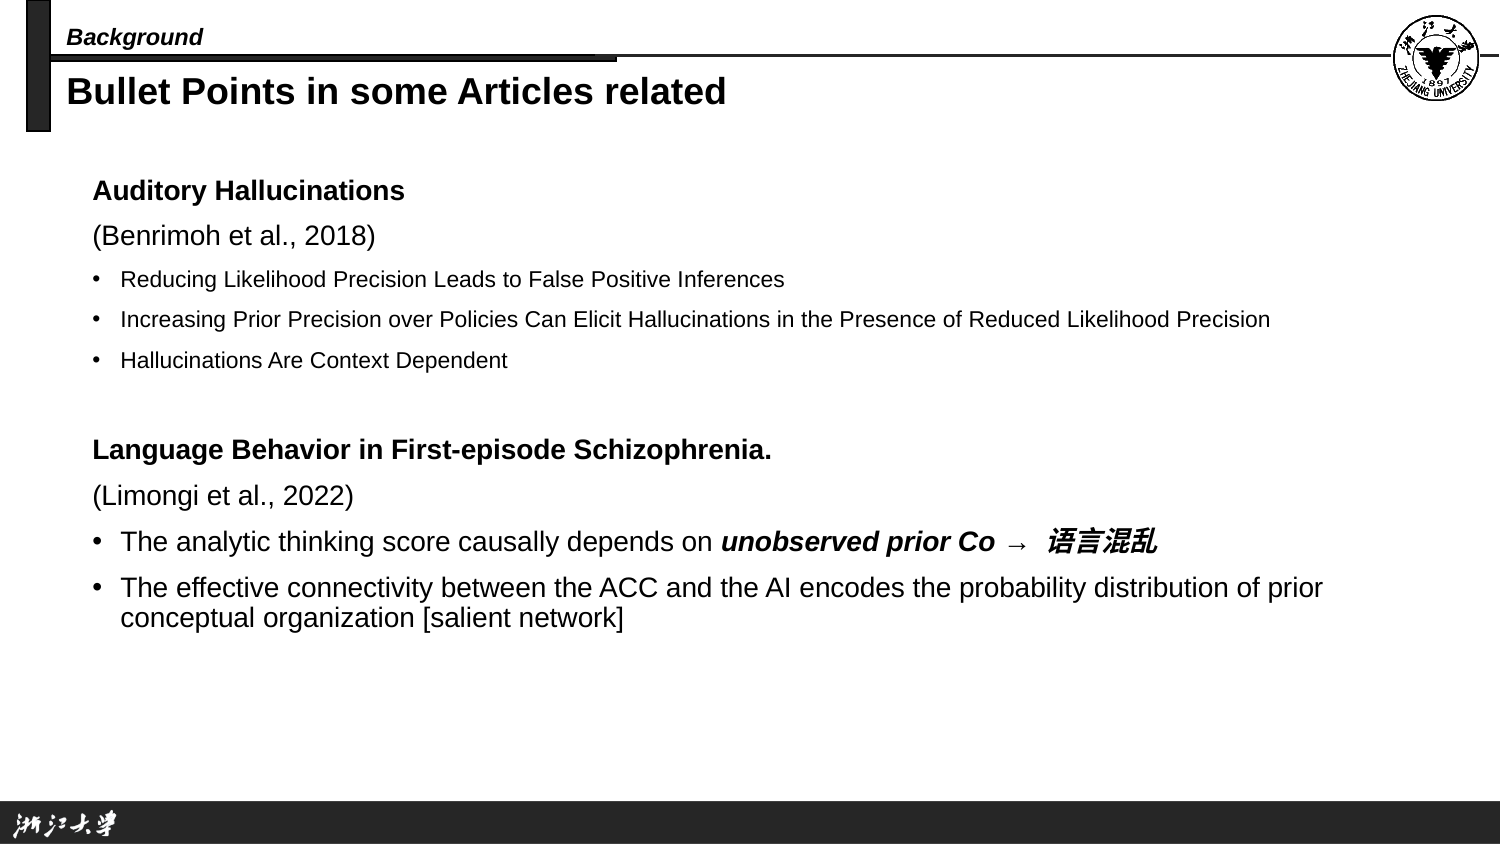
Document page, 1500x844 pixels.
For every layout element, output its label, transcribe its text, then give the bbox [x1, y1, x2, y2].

picture [9, 807, 118, 839]
title Bullet Points in some Articles related [51, 55, 1127, 129]
list Auditory Hallucinations (Benrimoh et al., 2018) Reducing Likelihood Precision Leads to False Positive Inferences Increasing Prior Precision over Policies Can Elicit Hallucinations in the Presence of Reduced Likelihood Precision Hallucinations Are Context Dependent Language Behavior in First-episode Schizophrenia. (Limongi et al., 2022) The analytic thinking score causally depends on unobserved prior Co → 语言混乱 The effective connectivity between the ACC and the AI encodes the probability distribution of prior conceptual organization [salient network] [77, 168, 1370, 704]
picture [1393, 15, 1479, 101]
list Background [51, 17, 918, 55]
